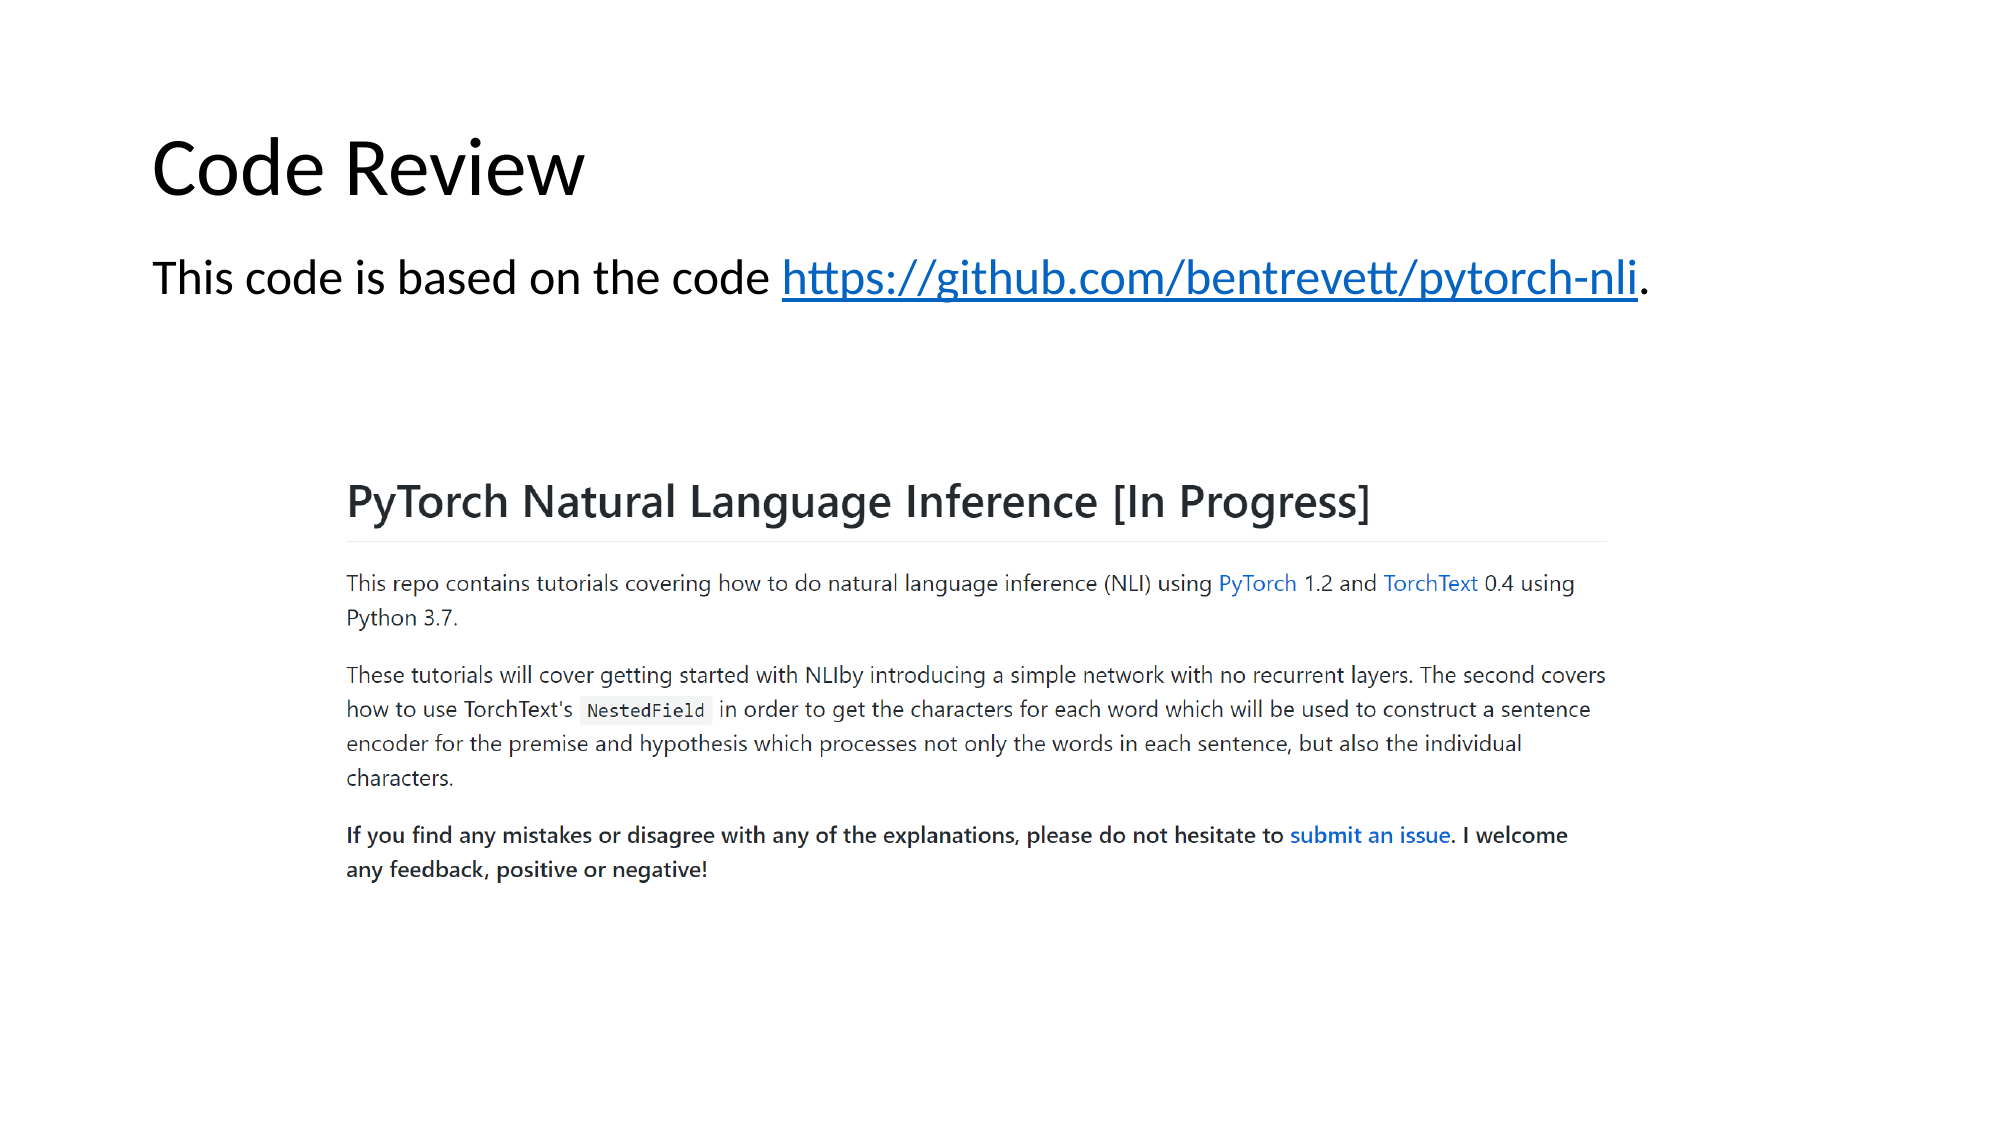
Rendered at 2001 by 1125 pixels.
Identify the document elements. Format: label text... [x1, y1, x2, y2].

title Code Review [137, 59, 1863, 244]
picture [303, 419, 1654, 897]
list This code is based on the code https://github.com/bentrevett/pytorch-nli. [137, 244, 1863, 525]
